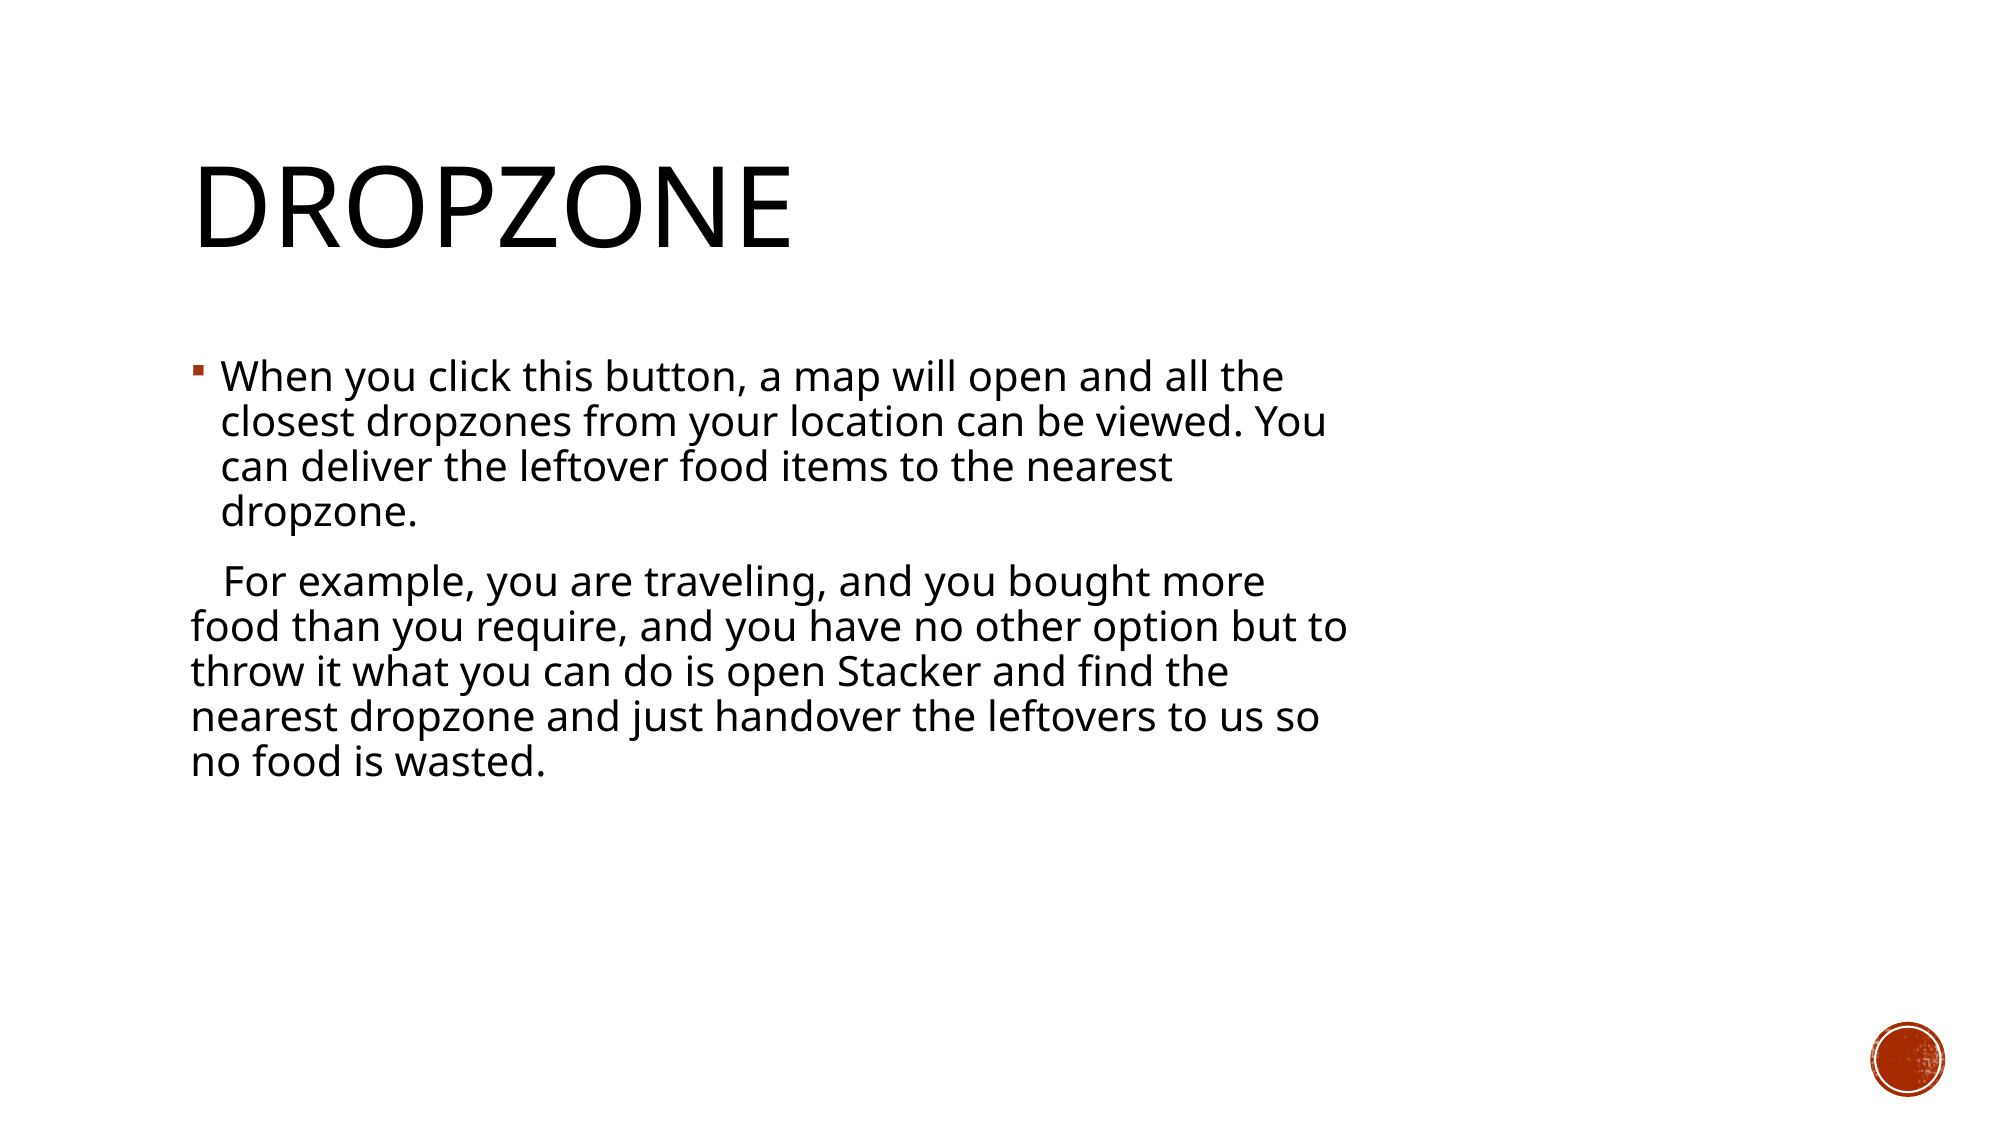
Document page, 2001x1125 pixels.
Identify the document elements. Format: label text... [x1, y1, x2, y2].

list When you click this button, a map will open and all the closest dropzones from your location can be viewed. You can deliver the leftover food items to the nearest dropzone. For example, you are traveling, and you bought more food than you require, and you have no other option but to throw it what you can do is open Stacker and find the nearest dropzone and just handover the leftovers to us so no food is wasted. [175, 348, 1370, 1013]
title dropzone [175, 79, 1826, 344]
